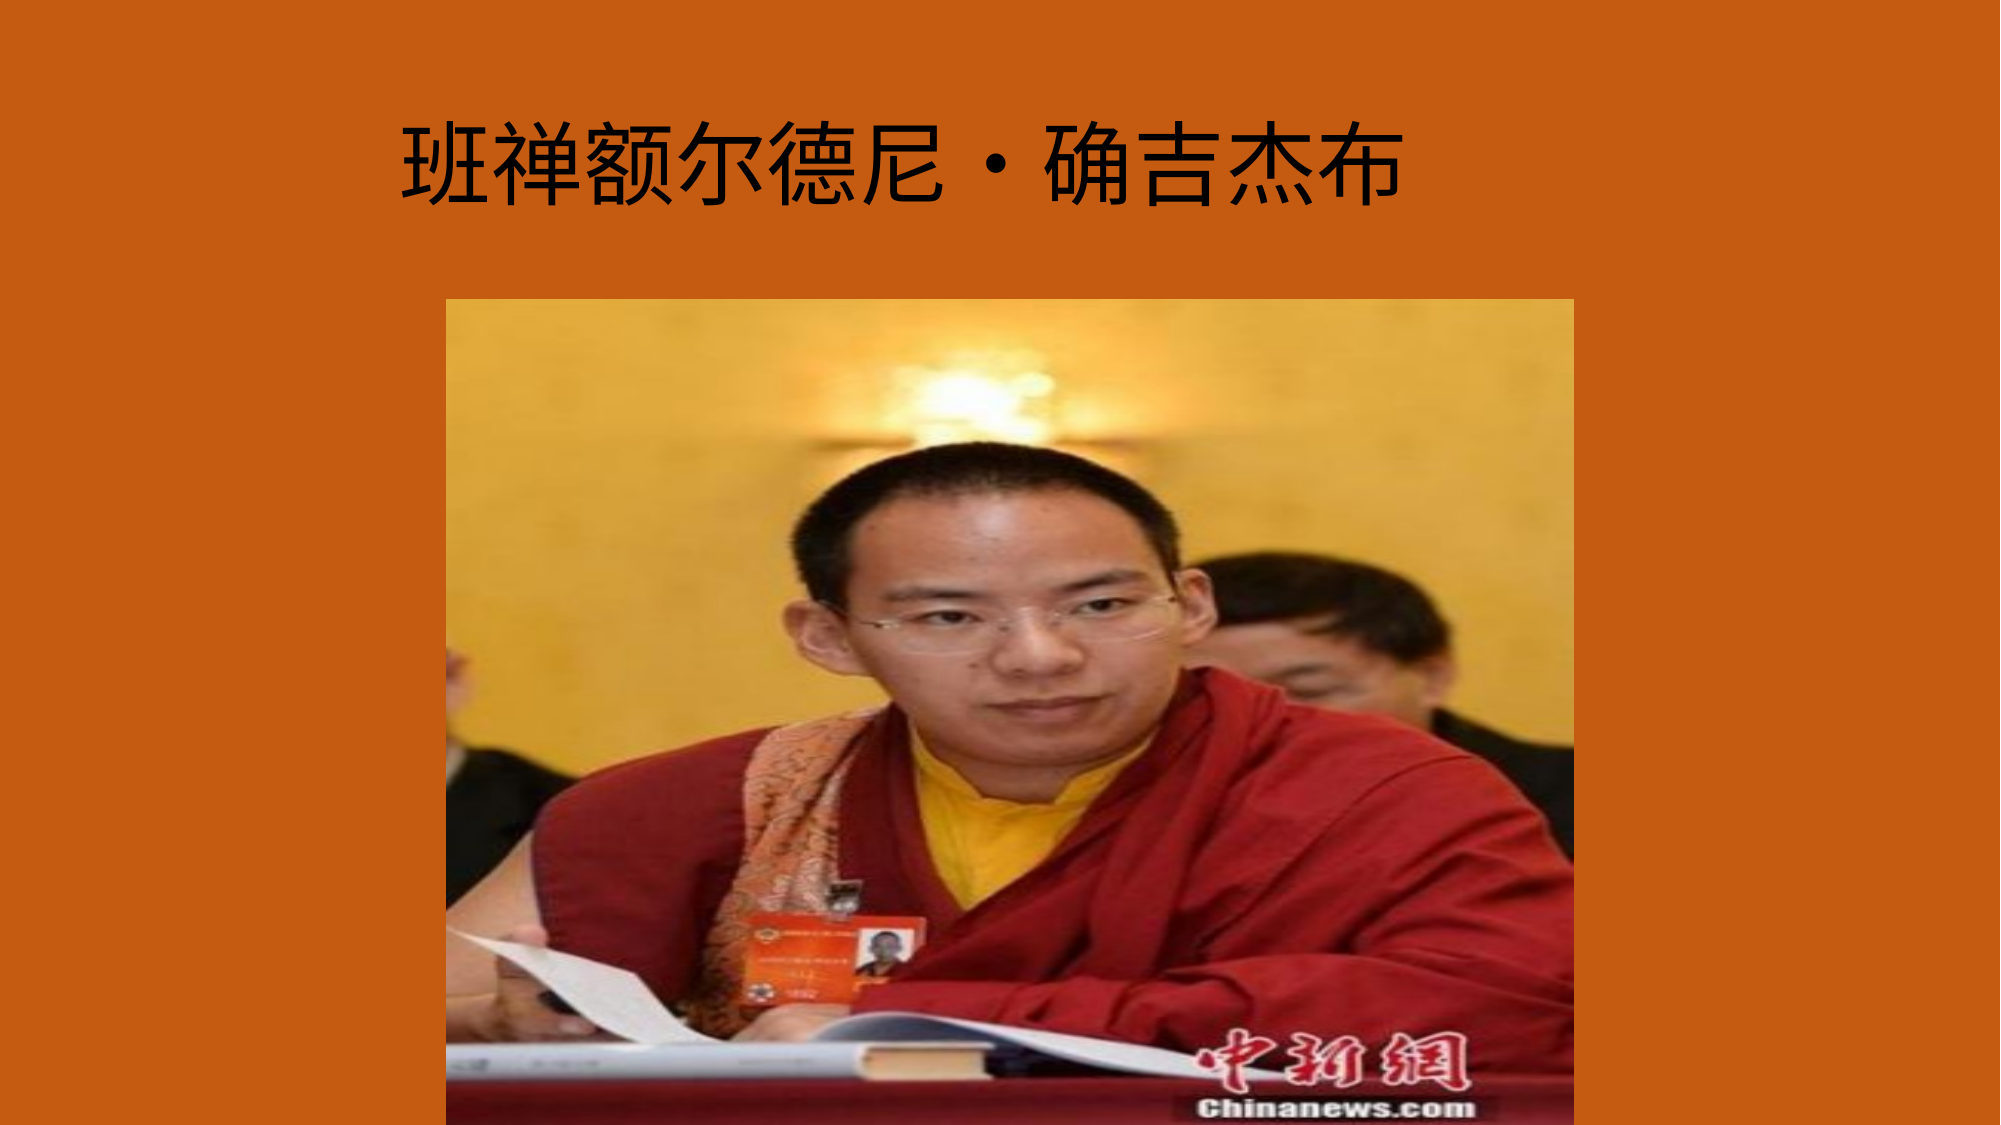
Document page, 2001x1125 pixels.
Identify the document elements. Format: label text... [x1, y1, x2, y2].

picture [446, 299, 1574, 1125]
title 班禅额尔德尼•确吉杰布 [137, 59, 1863, 278]
